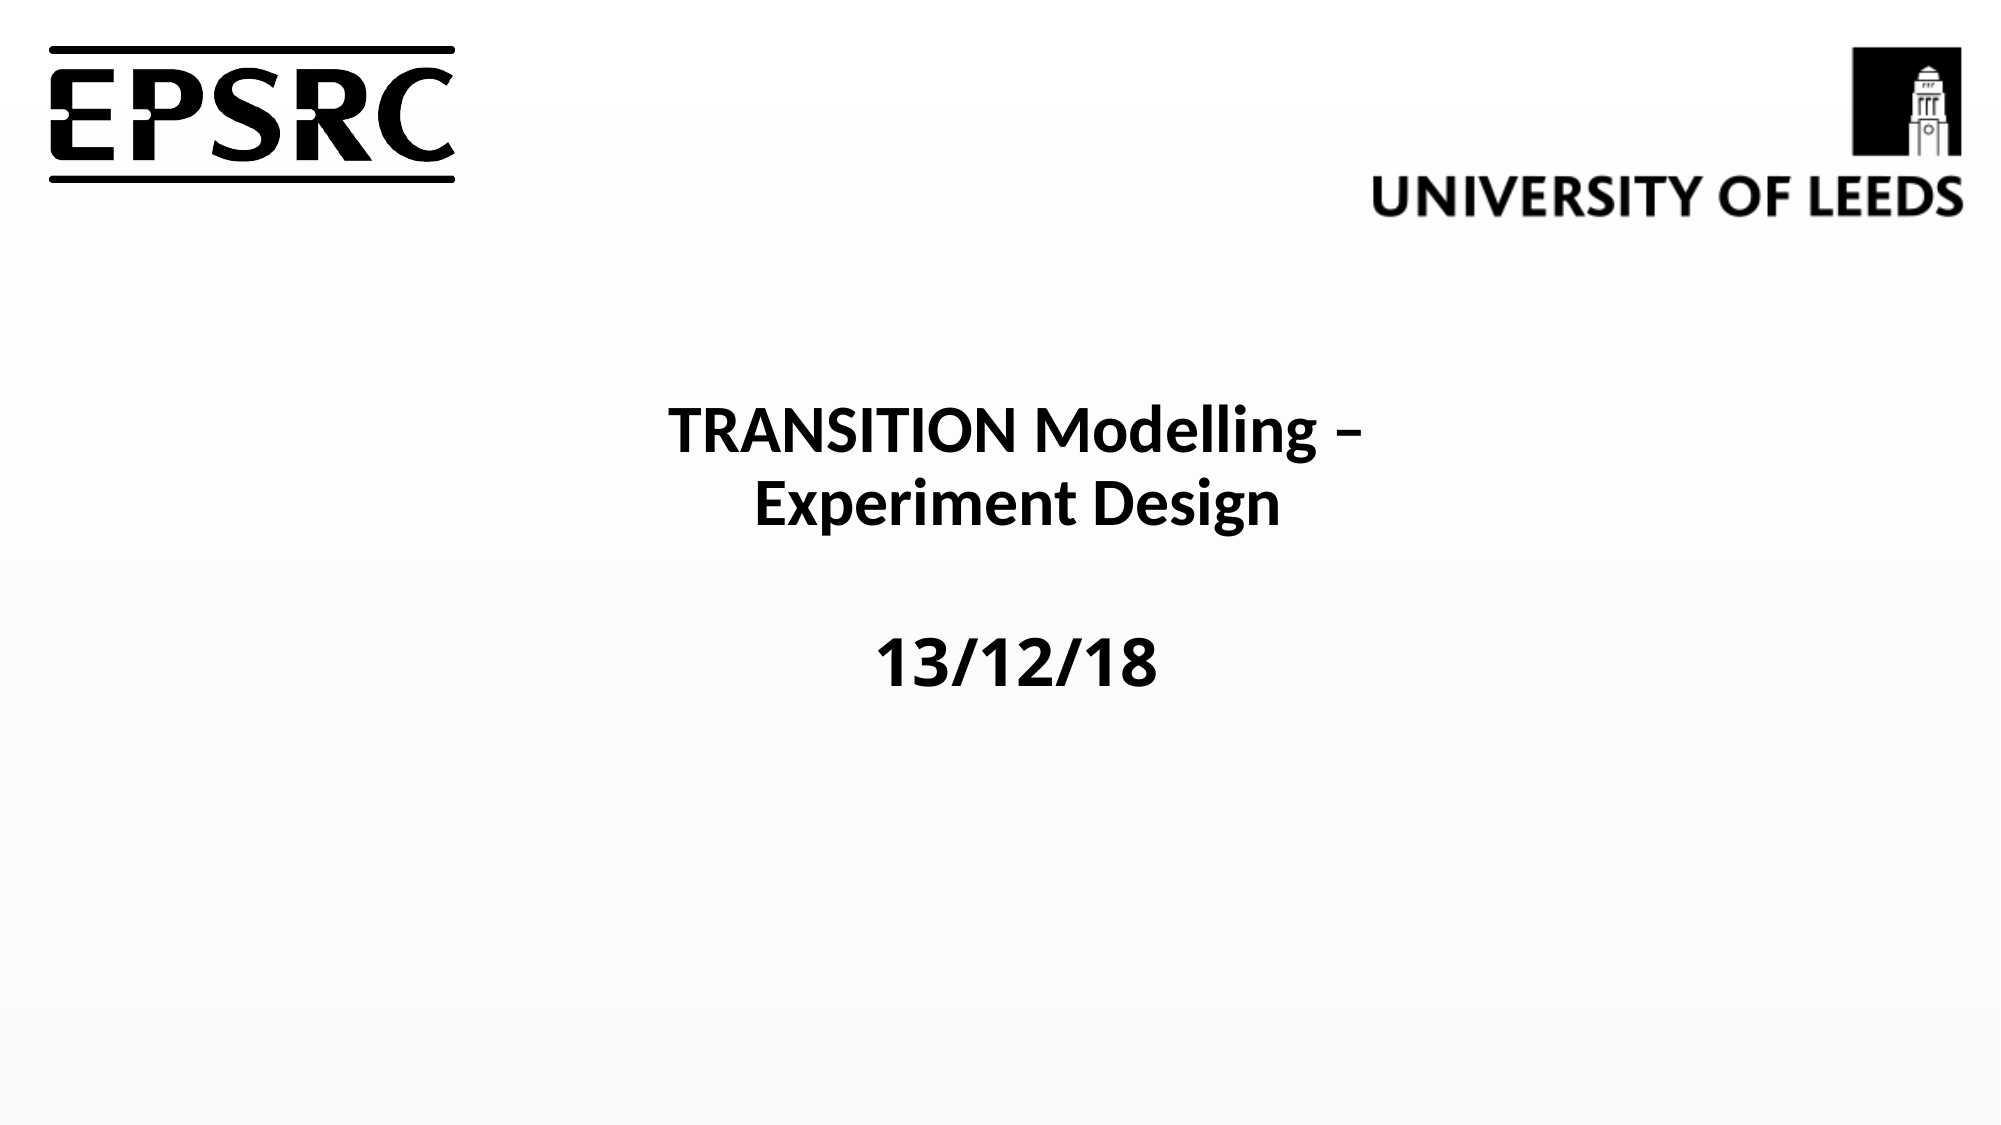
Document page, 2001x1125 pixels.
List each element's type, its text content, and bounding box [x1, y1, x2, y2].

text_box 13/12/18 [403, 621, 1630, 954]
picture [1372, 46, 1965, 219]
picture [49, 46, 455, 183]
title TRANSITION Modelling – Experiment Design [104, 384, 1932, 548]
